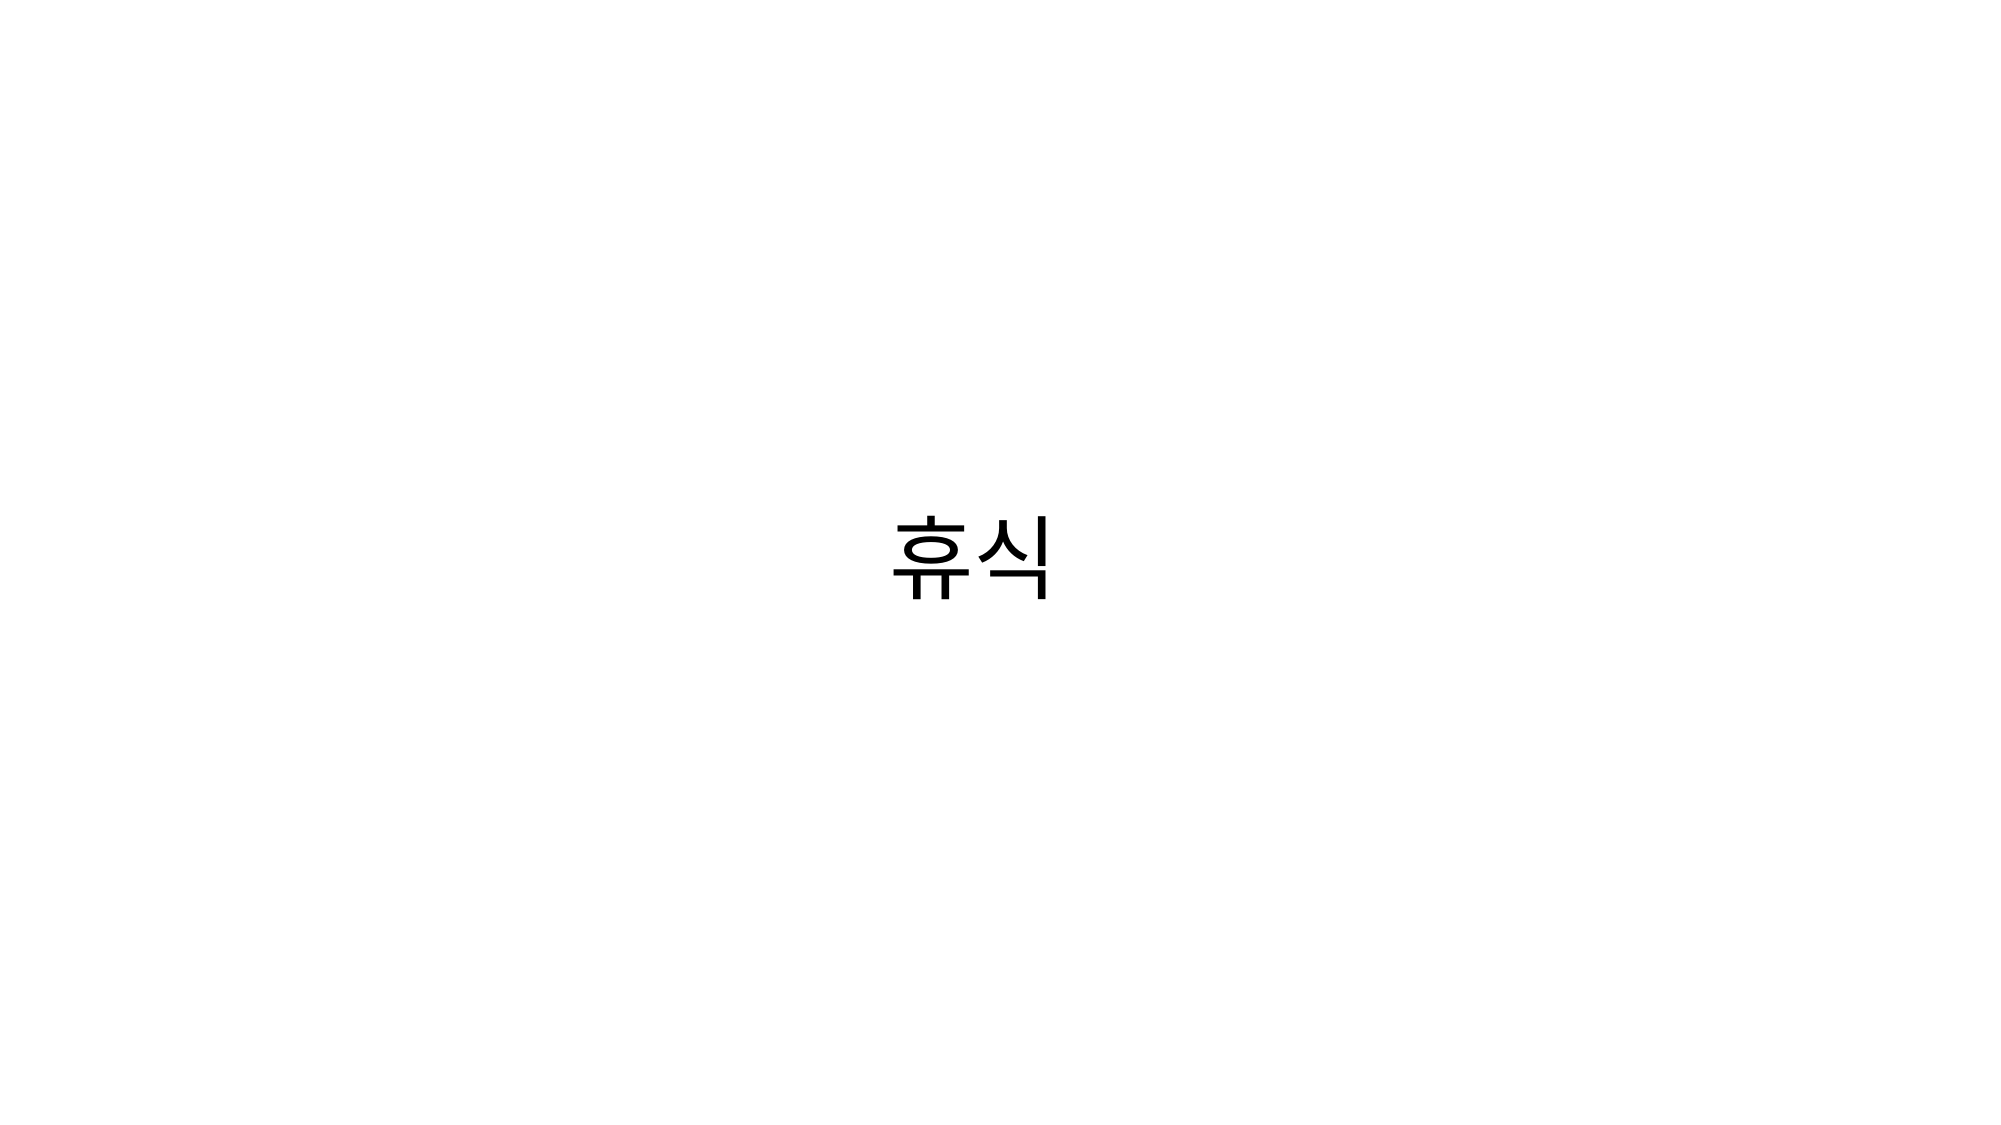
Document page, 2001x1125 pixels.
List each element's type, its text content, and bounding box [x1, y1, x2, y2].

title 휴식 [874, 453, 1322, 672]
